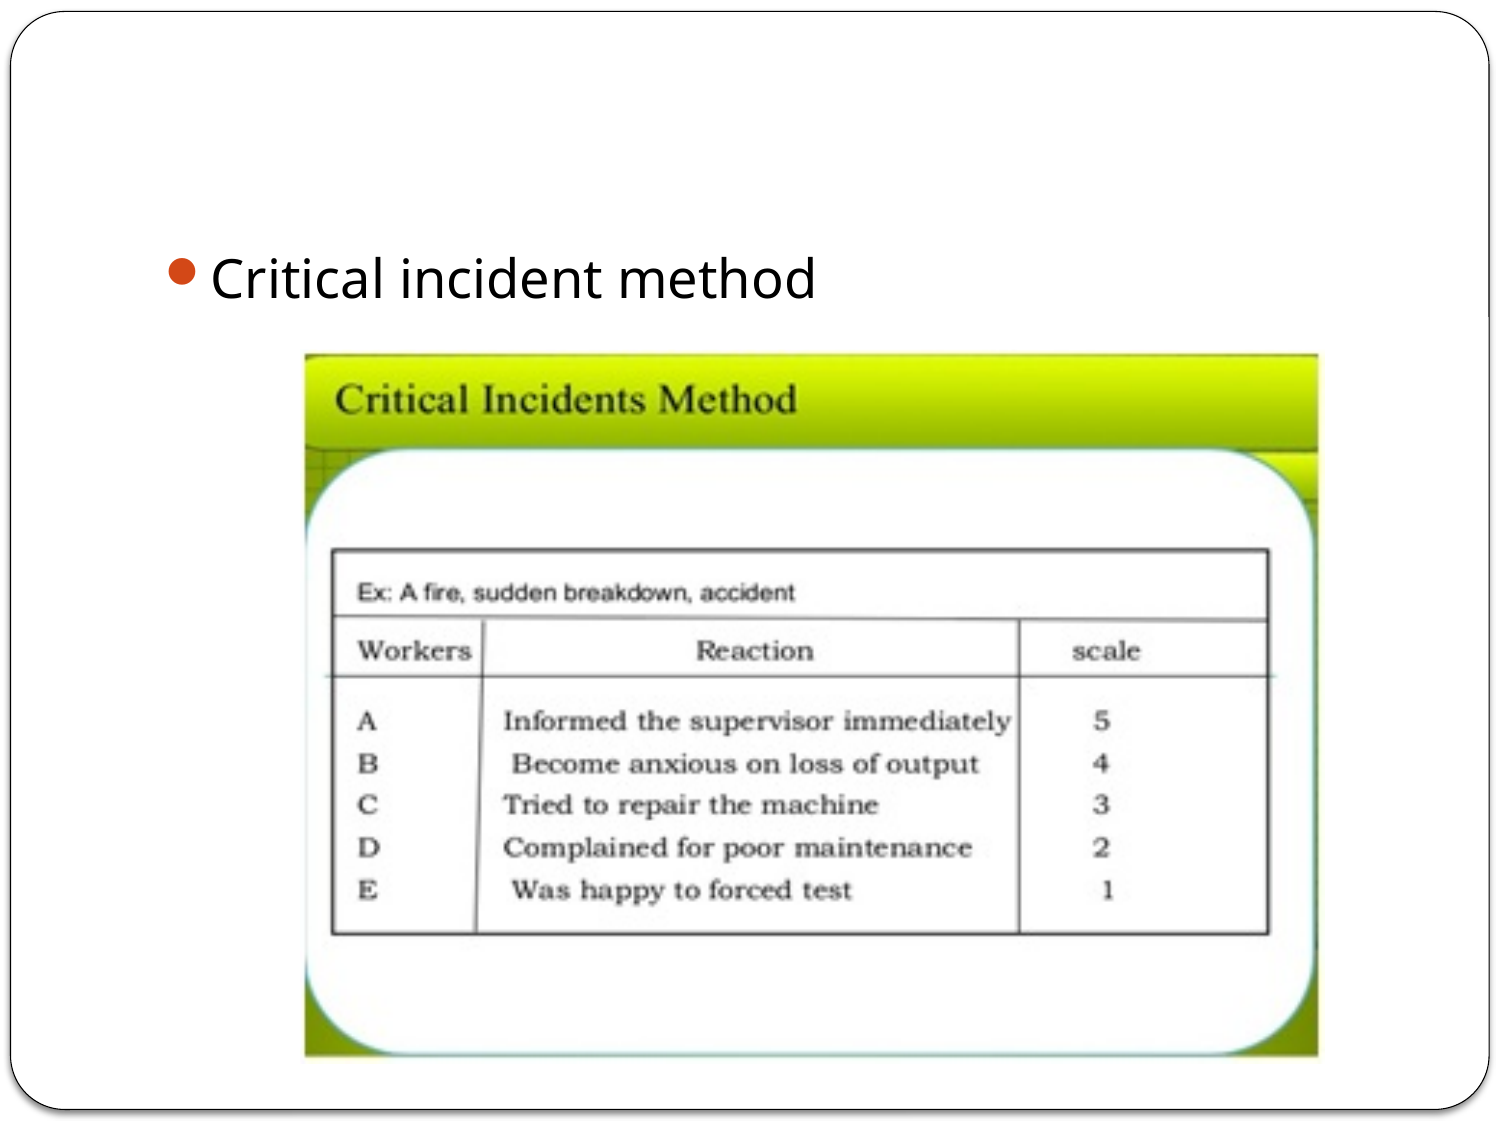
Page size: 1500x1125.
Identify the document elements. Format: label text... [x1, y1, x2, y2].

list Critical incident method [150, 237, 1425, 988]
picture [299, 349, 1326, 1064]
